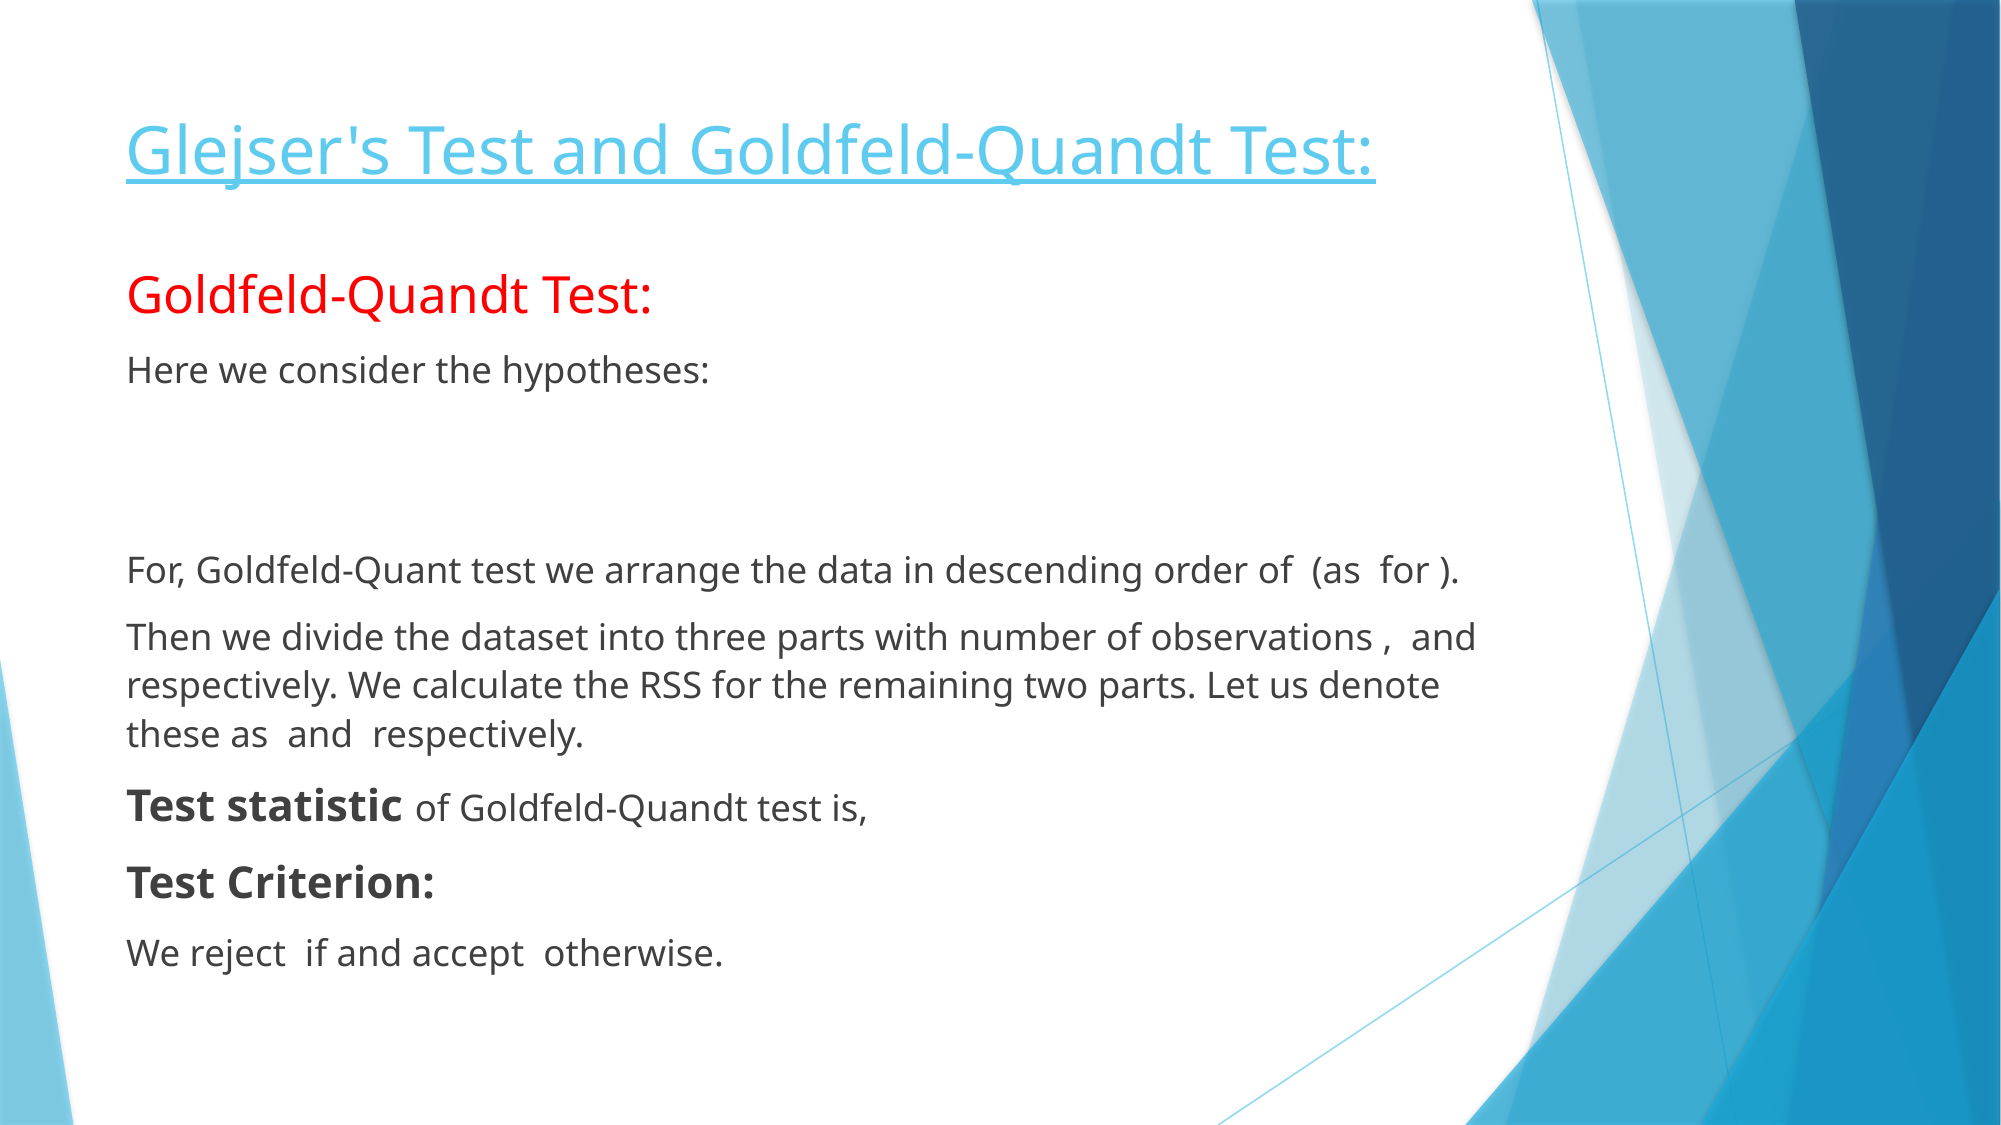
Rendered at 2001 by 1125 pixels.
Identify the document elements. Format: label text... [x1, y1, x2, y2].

text_box Glejser's Test and Goldfeld-Quandt Test: [111, 99, 1522, 317]
